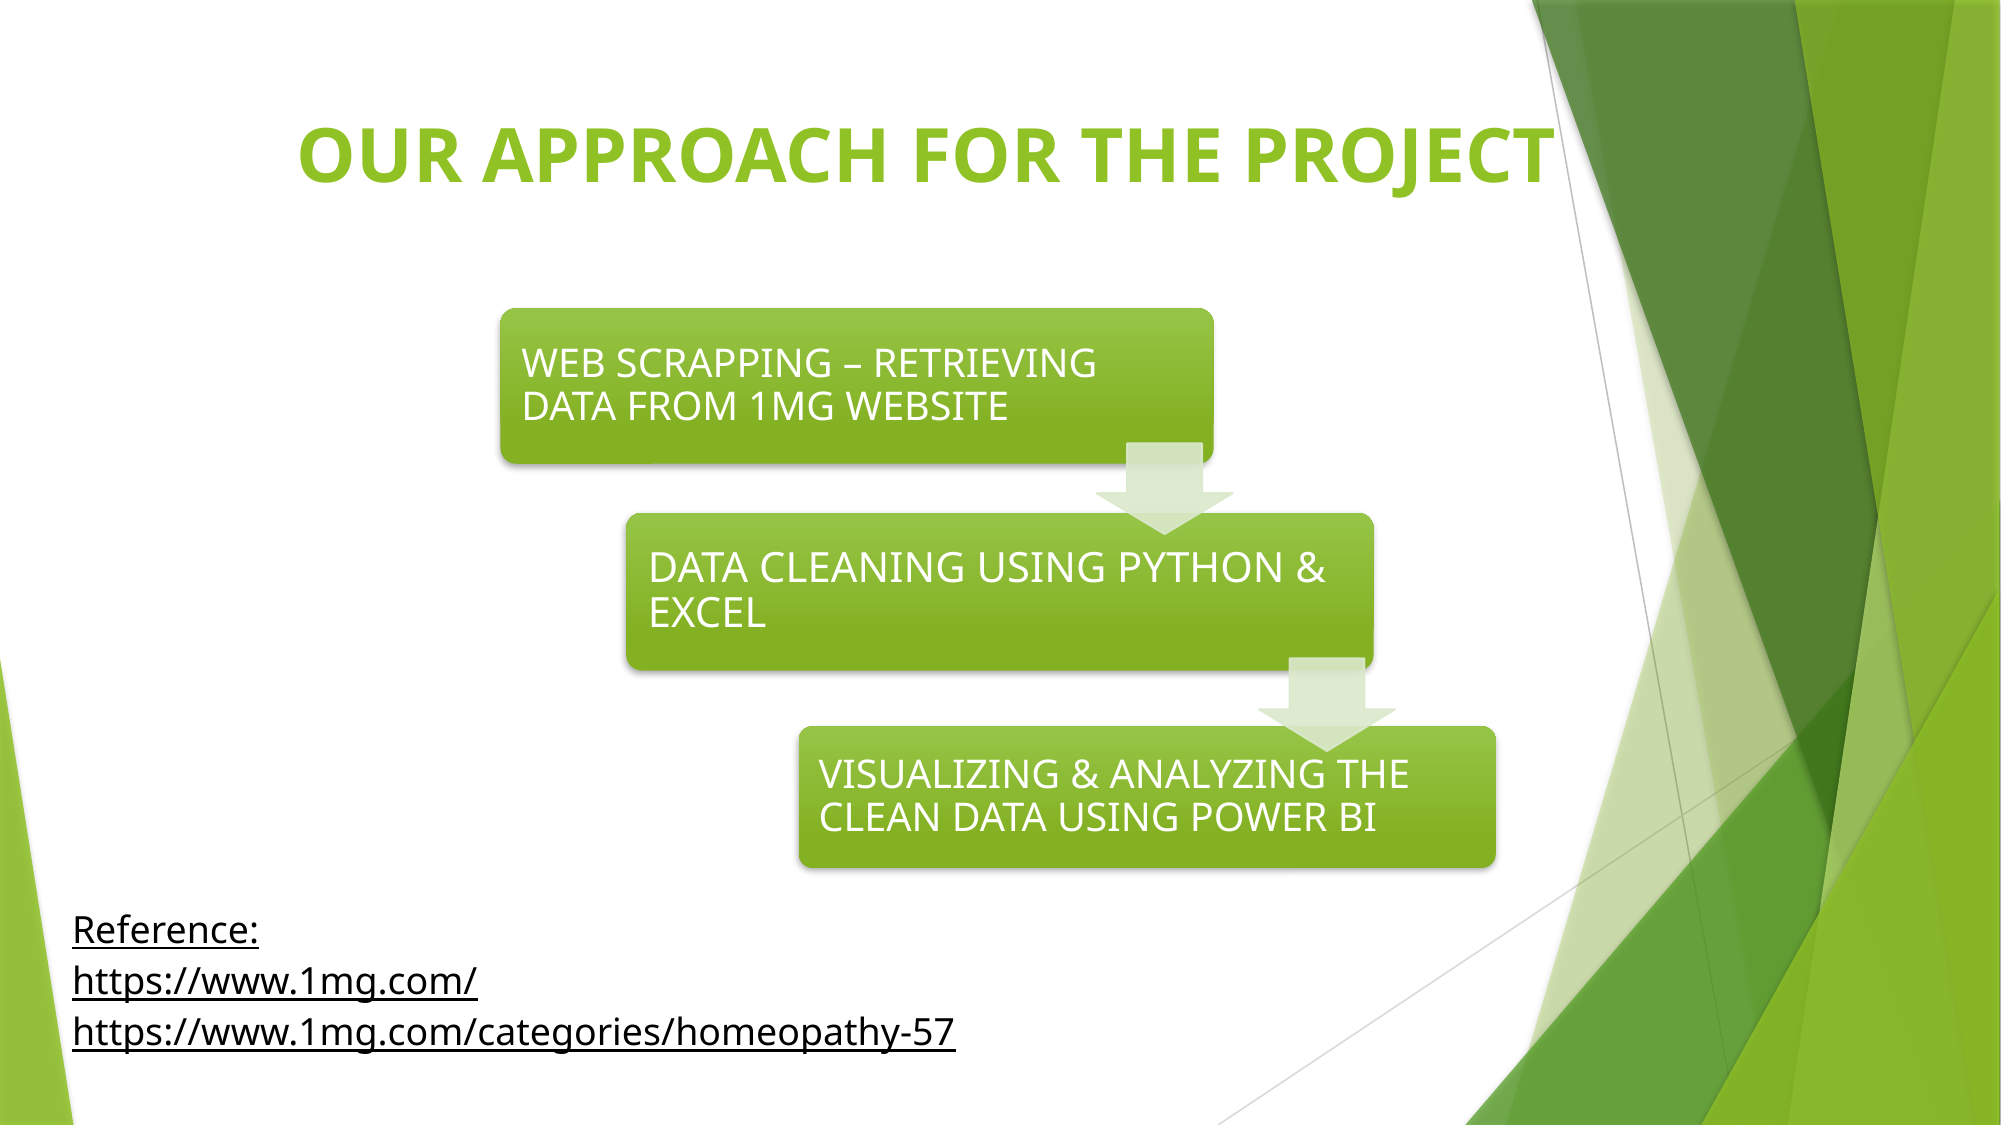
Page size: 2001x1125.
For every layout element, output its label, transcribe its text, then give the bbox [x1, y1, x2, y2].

title OUR APPROACH FOR THE PROJECT [111, 99, 1573, 260]
text_box Reference: https://www.1mg.com/ https://www.1mg.com/categories/homeopathy-57 [57, 898, 1033, 1067]
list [245, 280, 1685, 980]
